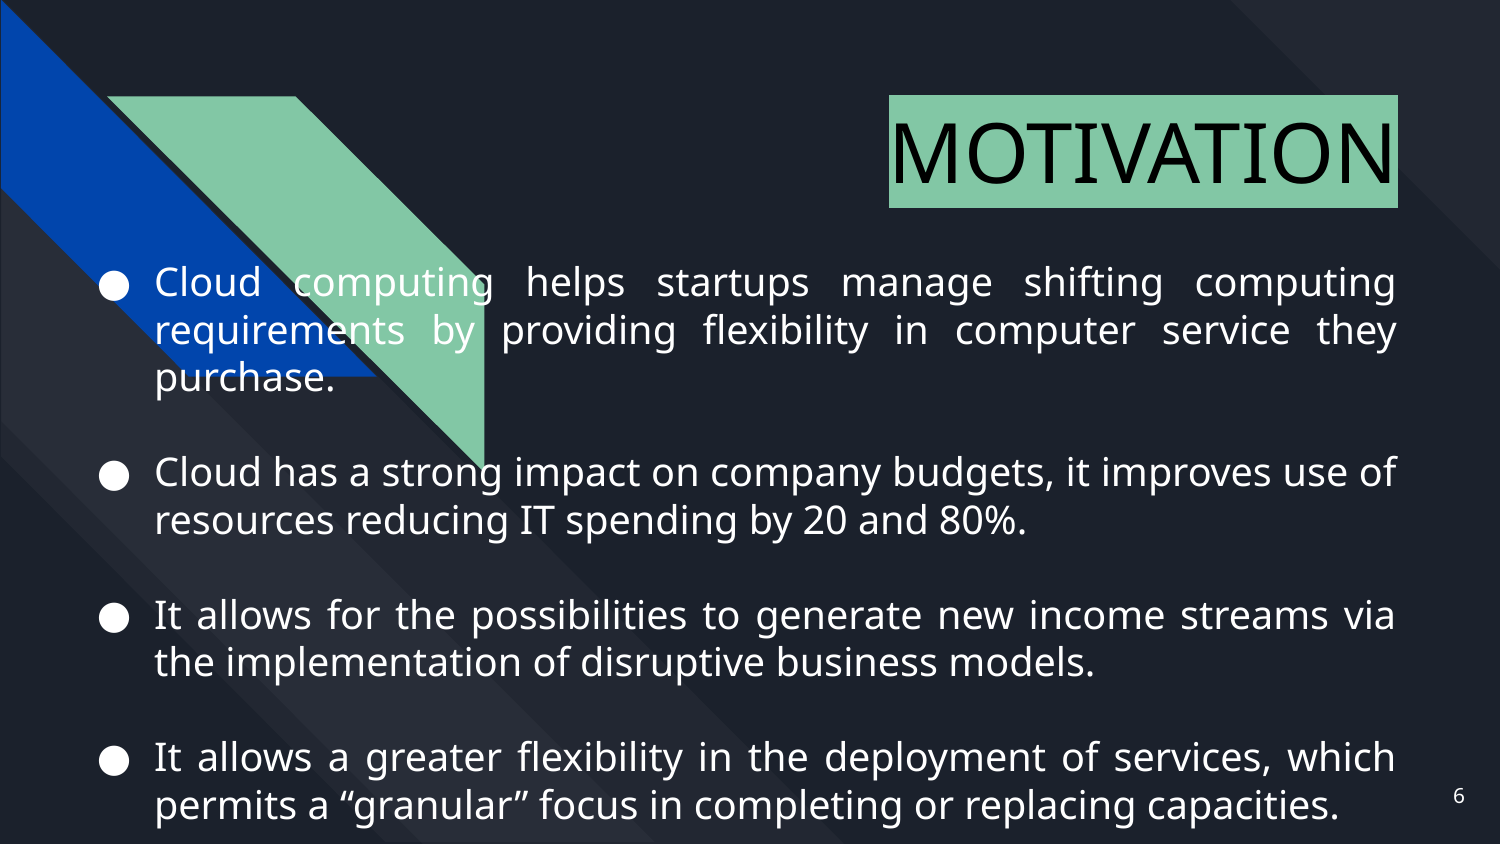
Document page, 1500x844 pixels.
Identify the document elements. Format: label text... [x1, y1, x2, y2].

subtitle Cloud computing helps startups manage shifting computing requirements by providing flexibility in computer service they purchase. Cloud has a strong impact on company budgets, it improves use of resources reducing IT spending by 20 and 80%. It allows for the possibilities to generate new income streams via the implementation of disruptive business models. It allows a greater flexibility in the deployment of services, which permits a “granular” focus in completing or replacing capacities. [64, 242, 1413, 777]
slide_number ‹#› [1389, 764, 1480, 830]
title MOTIVATION [64, 85, 1413, 203]
